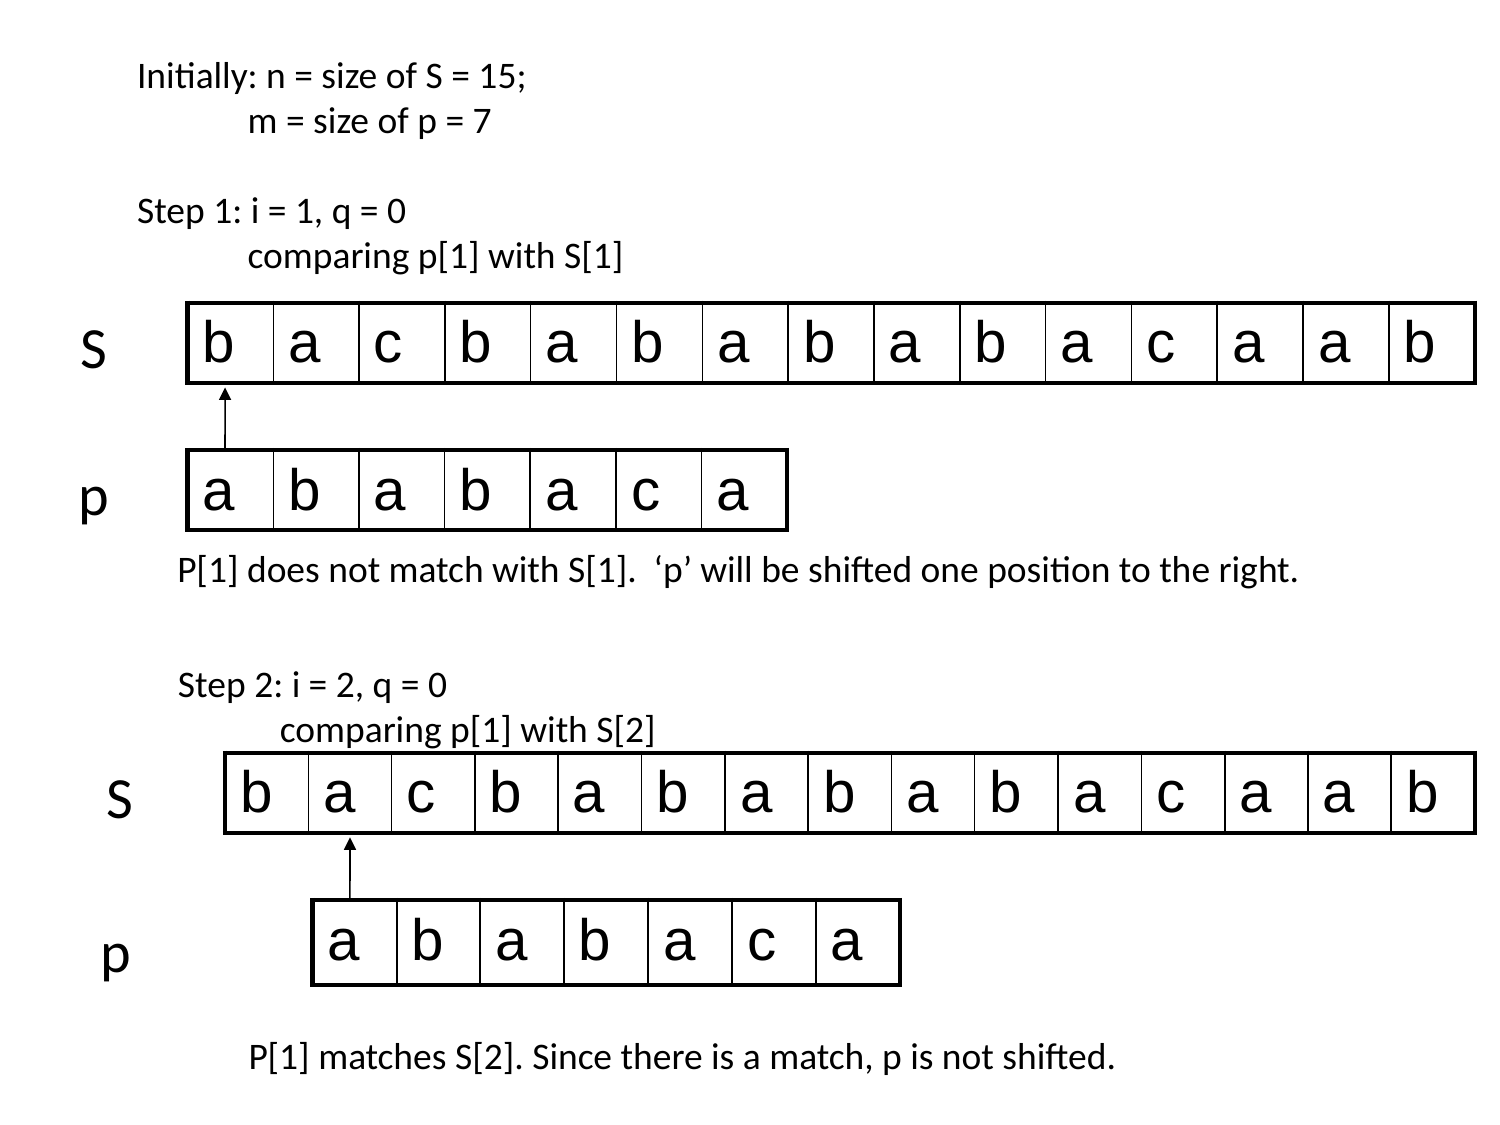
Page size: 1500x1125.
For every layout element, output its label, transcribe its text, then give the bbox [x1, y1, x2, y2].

table_header b [809, 755, 891, 831]
table_header b [446, 305, 530, 381]
table_header c [733, 902, 815, 983]
table_header a [559, 757, 641, 831]
table_header a [481, 902, 563, 983]
table_header a [703, 305, 787, 381]
table_header a [360, 452, 444, 528]
table_header a [1046, 305, 1131, 381]
table_header b [975, 755, 1057, 831]
text_box S [91, 752, 148, 838]
table_header a [1309, 755, 1390, 831]
table_header b [961, 305, 1045, 381]
table_header b [445, 452, 529, 528]
table_header b [565, 902, 647, 983]
table_header a [190, 452, 273, 528]
table_header a [726, 755, 807, 831]
table_header a [1059, 755, 1141, 831]
text_box Step 2: i = 2, q = 0 comparing p[1] with S[2] [163, 652, 671, 757]
table_header b [789, 305, 873, 381]
table_header a [315, 902, 396, 983]
table_header b [1390, 305, 1473, 381]
table_header a [274, 305, 358, 381]
table_header a [531, 452, 615, 528]
table_header a [649, 902, 731, 983]
table_header b [190, 305, 273, 381]
table_header a [817, 902, 898, 983]
table_header b [642, 755, 724, 831]
table_header b [227, 757, 308, 831]
table_header a [702, 452, 785, 528]
table_header c [1132, 305, 1216, 381]
table_header b [476, 757, 557, 831]
table_header c [1142, 755, 1224, 831]
table_header a [1304, 305, 1388, 381]
text_box [343, 837, 357, 901]
table_header c [360, 305, 444, 381]
table_header b [274, 452, 358, 528]
table_header a [1226, 755, 1307, 831]
text_box [434, 805, 550, 867]
text_box Initially: n = size of S = 15; m = size of p = 7 Step 1: i = 1, q = 0 comparing p[1] with S[1] [122, 43, 720, 284]
table_header a [1218, 305, 1302, 381]
table_header c [392, 757, 474, 831]
text_box p [63, 450, 124, 535]
table_header a [309, 757, 391, 831]
table_header b [1392, 755, 1473, 831]
table_header a [875, 305, 959, 381]
table_header a [892, 755, 974, 831]
table_header b [617, 305, 702, 381]
text_box [218, 387, 232, 451]
table_header b [398, 902, 479, 983]
text_box P[1] matches S[2]. Since there is a match, p is not shifted. [233, 1024, 1132, 1085]
table_header a [531, 305, 616, 381]
text_box P[1] does not match with S[1]. ‘p’ will be shifted one position to the right. [162, 537, 1425, 661]
text_box p [86, 907, 147, 992]
text_box S [66, 302, 123, 388]
table_header c [617, 452, 701, 528]
